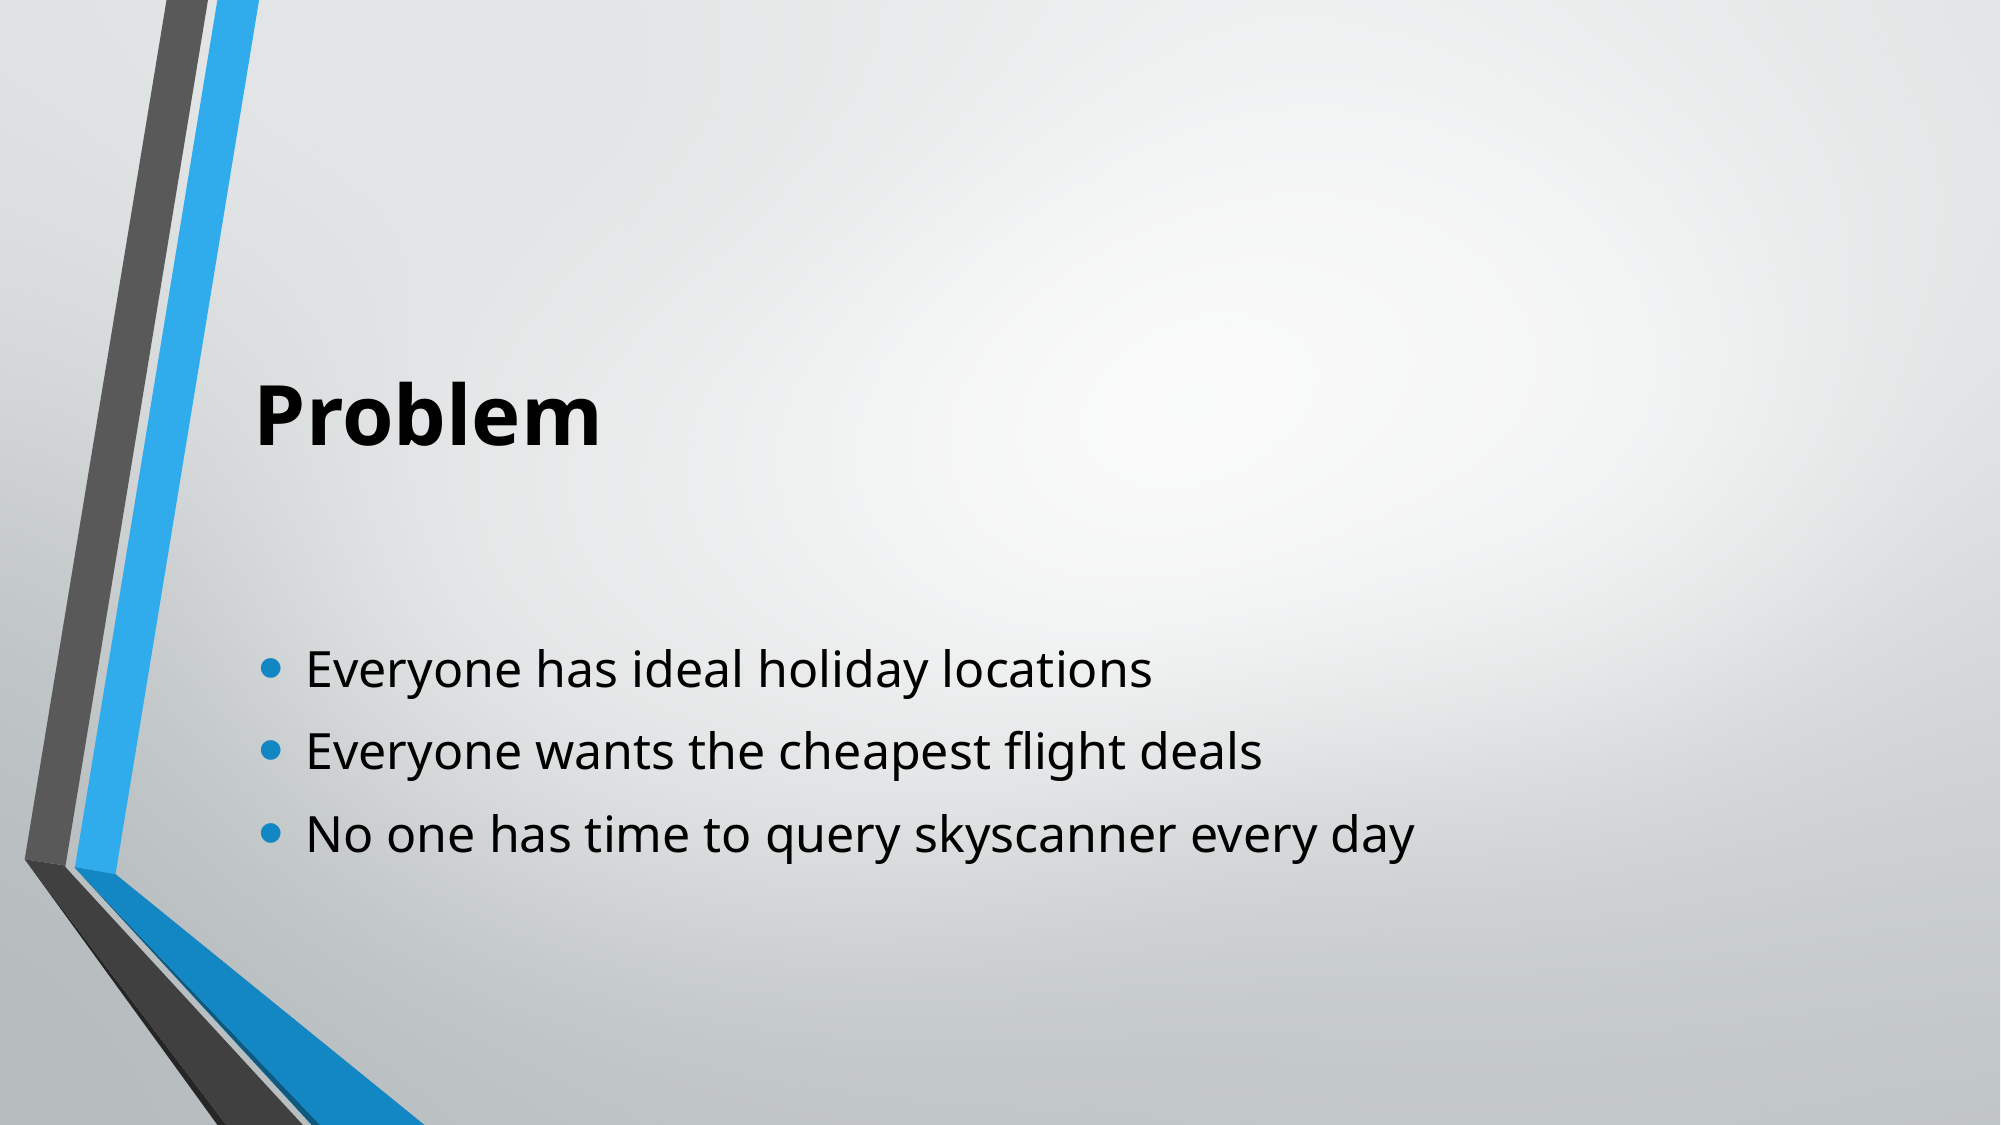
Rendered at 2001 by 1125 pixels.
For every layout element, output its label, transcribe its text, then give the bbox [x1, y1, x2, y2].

list Everyone has ideal holiday locations Everyone wants the cheapest flight deals No one has time to query skyscanner every day [243, 493, 1887, 1007]
title Problem [0, 268, 1251, 556]
